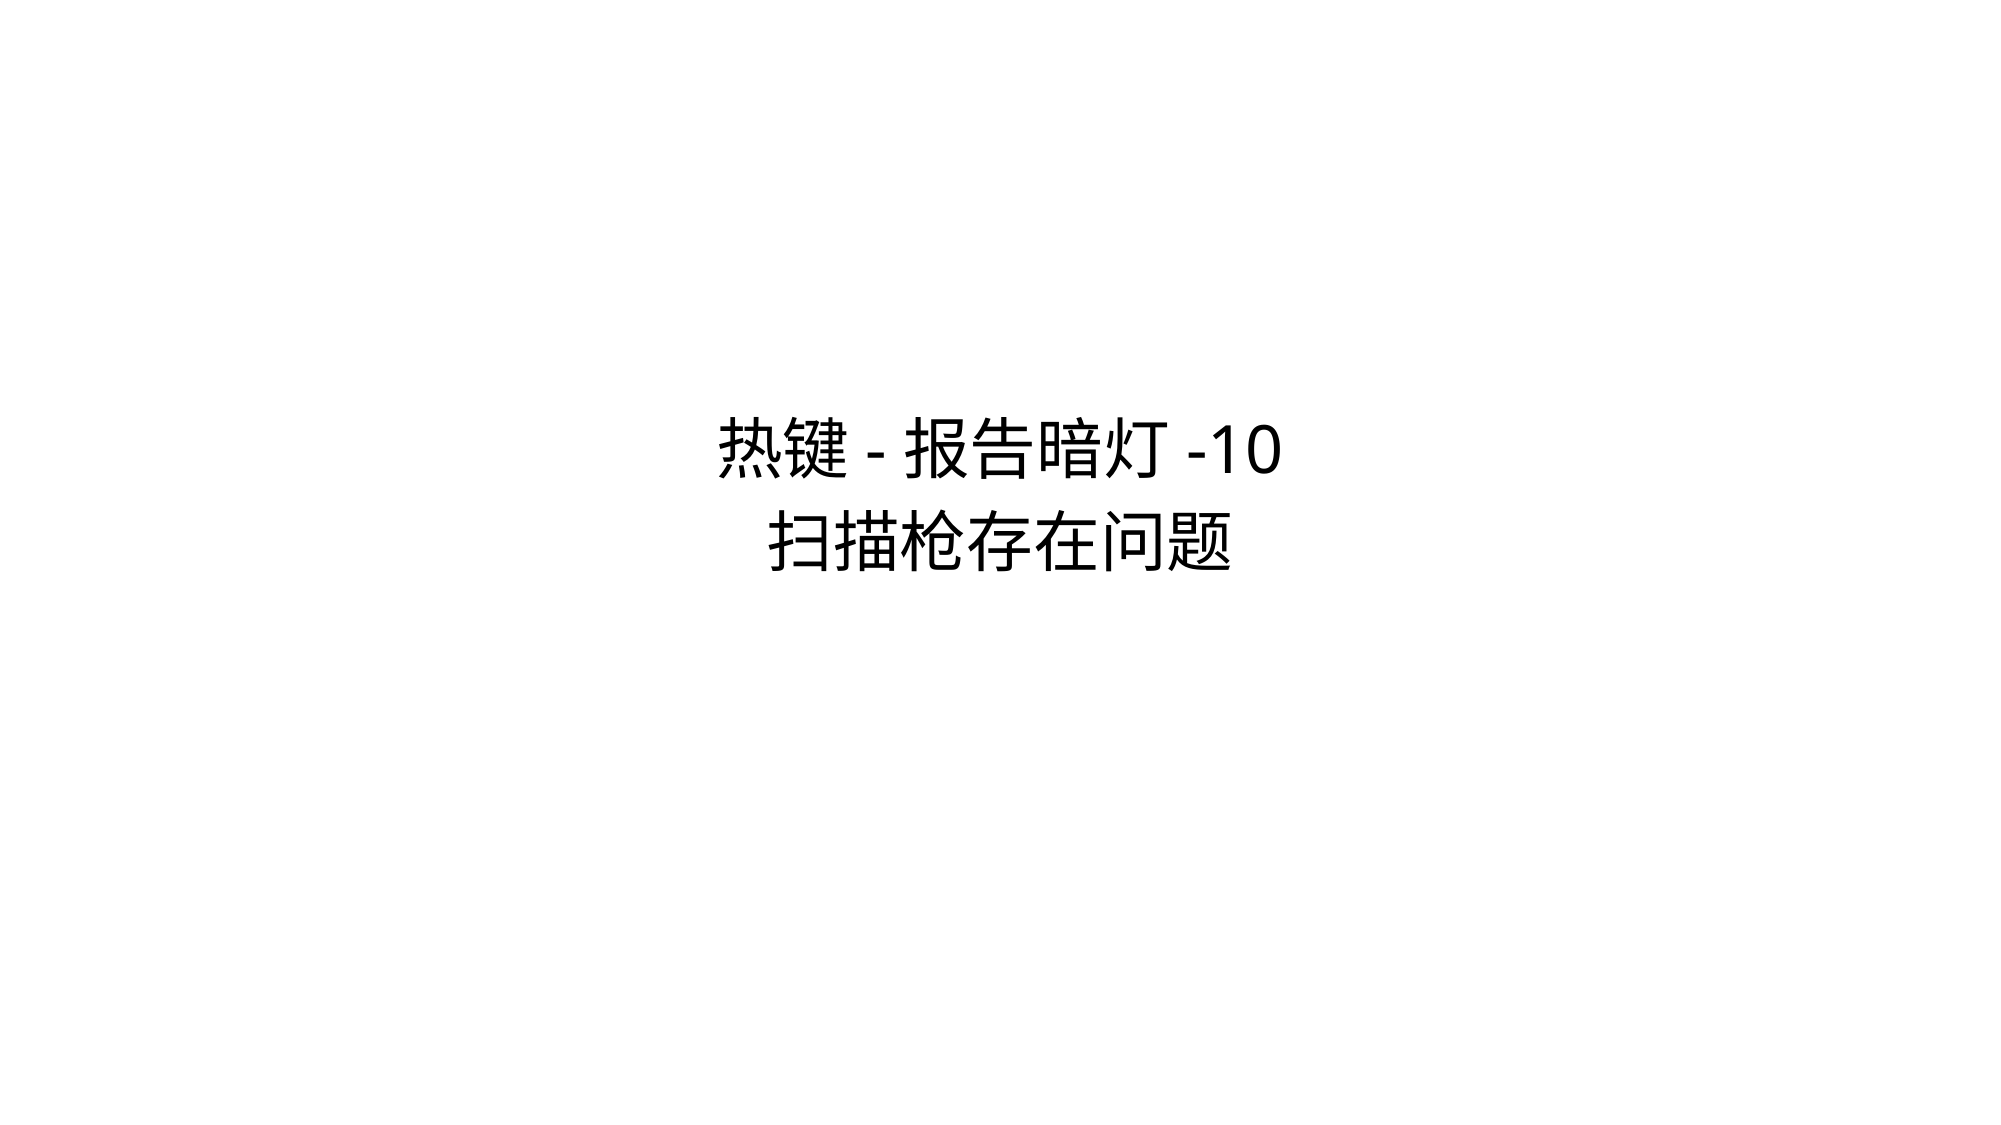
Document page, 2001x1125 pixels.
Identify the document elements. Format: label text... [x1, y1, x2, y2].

list 热键-报告暗灯-10 扫描枪存在问题 [353, 391, 1647, 606]
